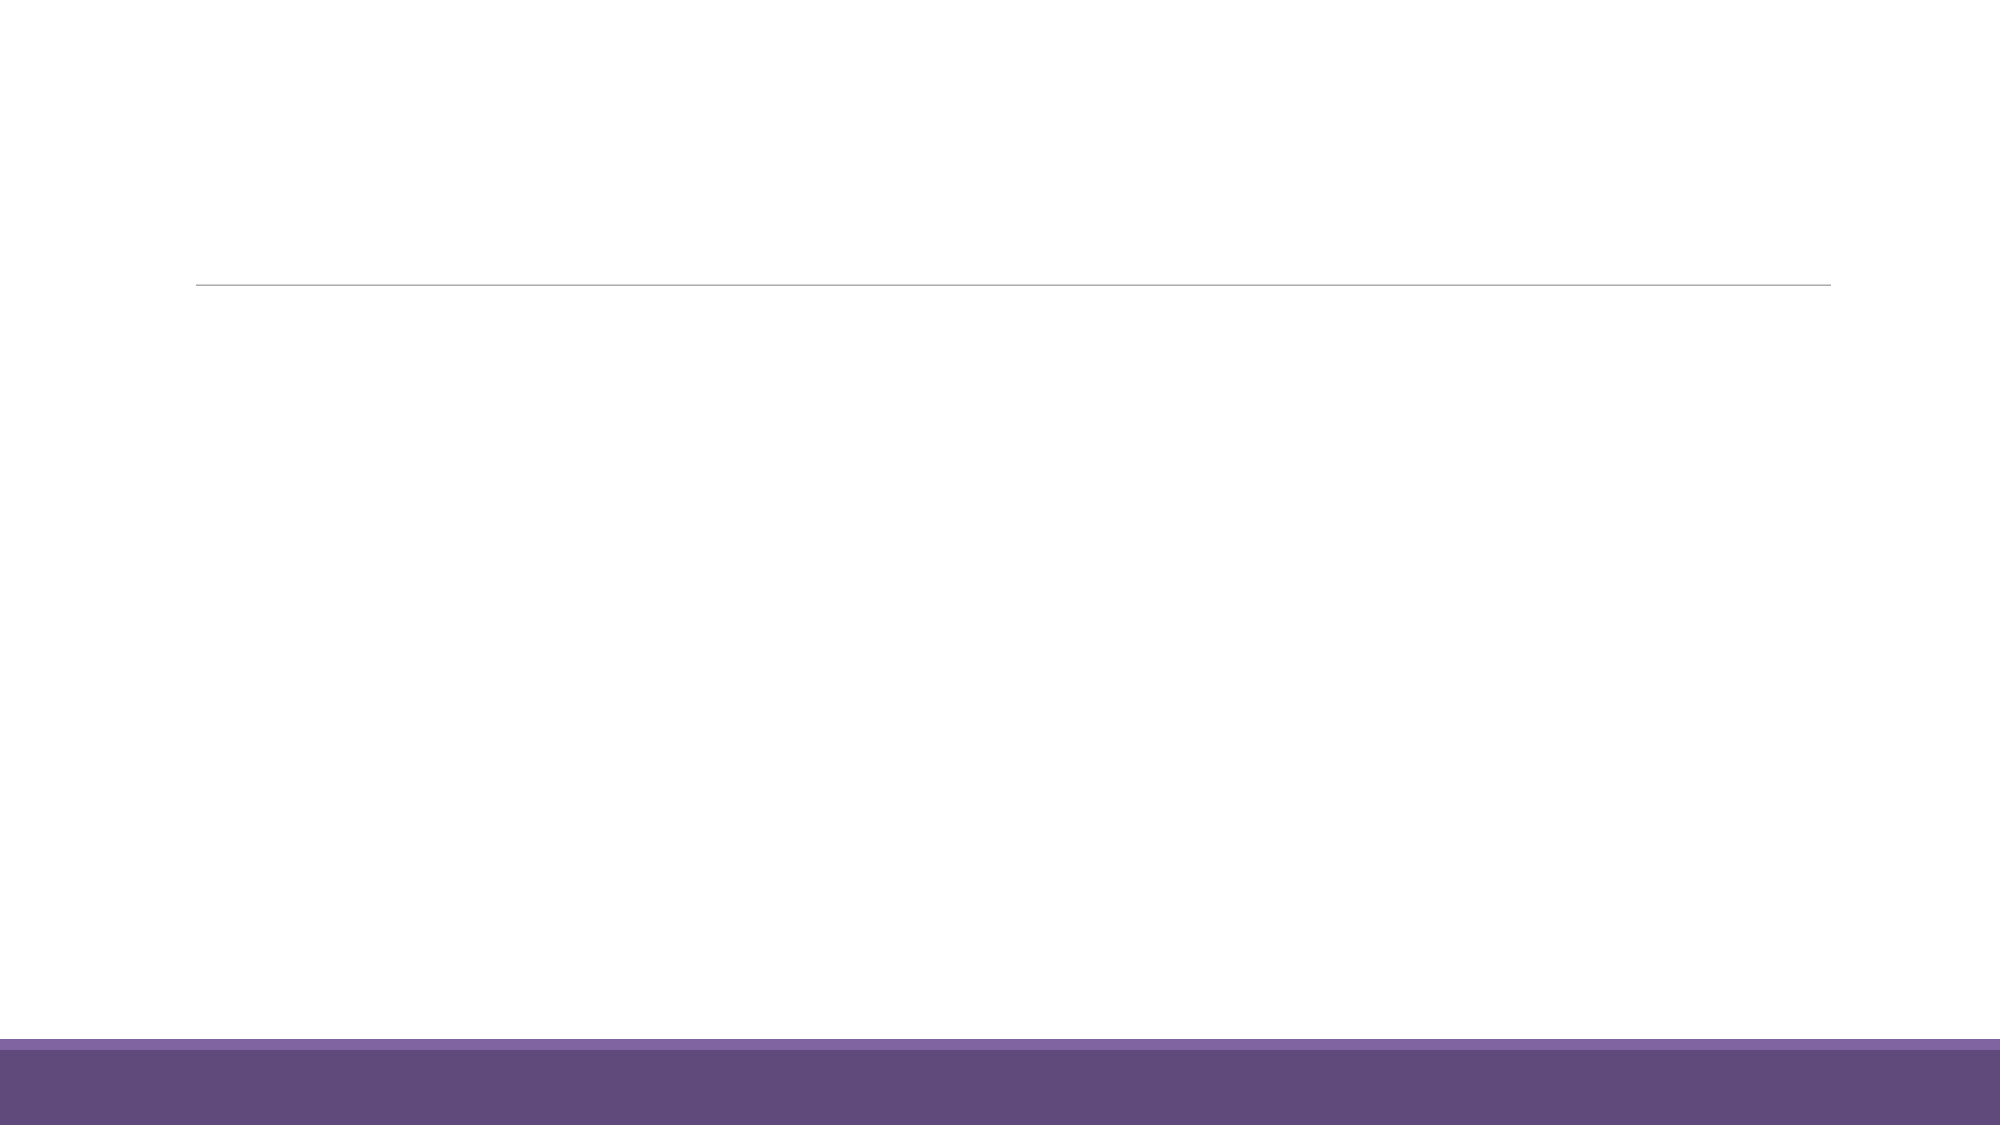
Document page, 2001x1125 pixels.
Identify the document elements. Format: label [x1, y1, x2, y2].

text_box [180, 124, 1830, 710]
